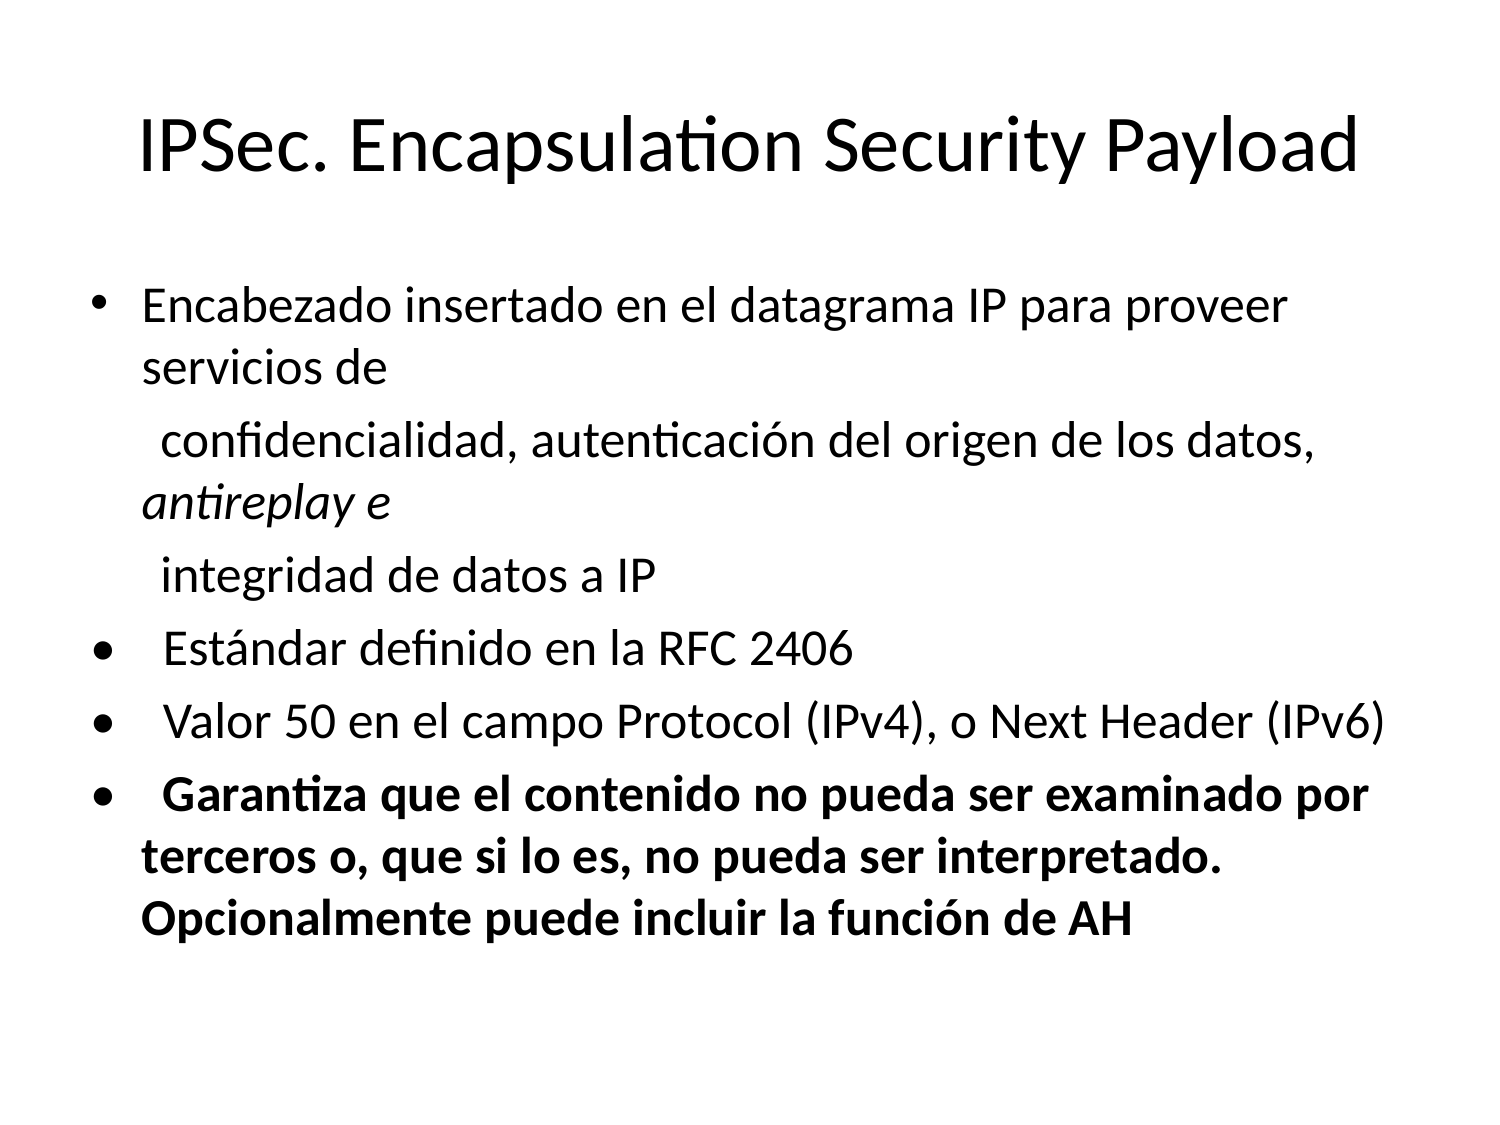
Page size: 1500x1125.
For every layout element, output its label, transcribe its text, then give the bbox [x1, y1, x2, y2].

title IPSec. Encapsulation Security Payload [75, 45, 1425, 233]
list Encabezado insertado en el datagrama IP para proveer servicios de confidencialidad, autenticación del origen de los datos, antireplay e integridad de datos a IP • Estándar definido en la RFC 2406 • Valor 50 en el campo Protocol (IPv4), o Next Header (IPv6) • Garantiza que el contenido no pueda ser examinado por terceros o, que si lo es, no pueda ser interpretado. Opcionalmente puede incluir la función de AH [75, 262, 1425, 1005]
